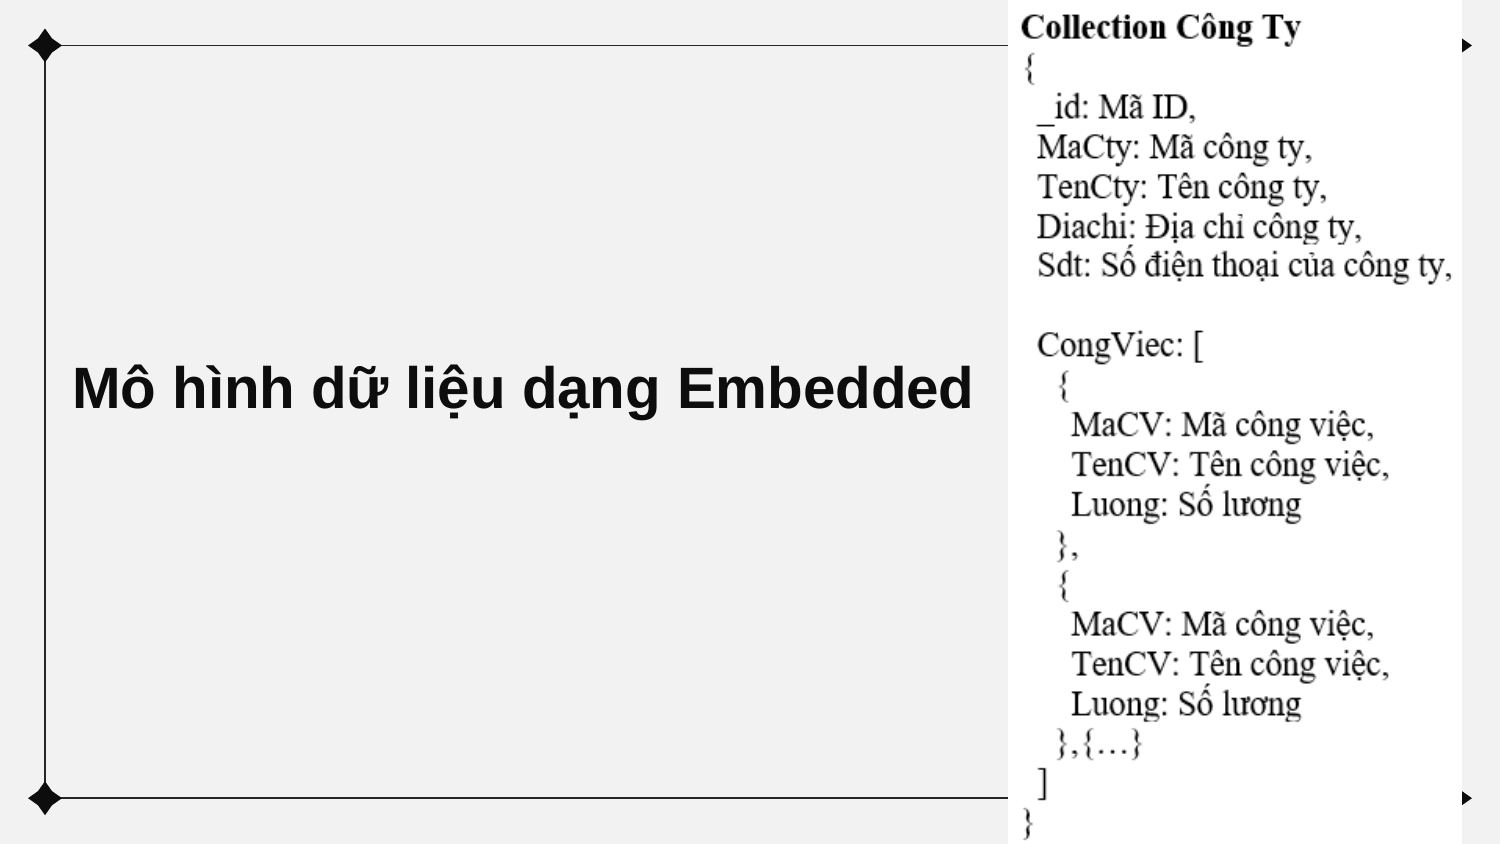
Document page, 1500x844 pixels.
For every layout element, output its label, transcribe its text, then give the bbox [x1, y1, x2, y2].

picture [1008, 0, 1462, 844]
title Mô hình dữ liệu dạng Embedded [57, 334, 1003, 490]
